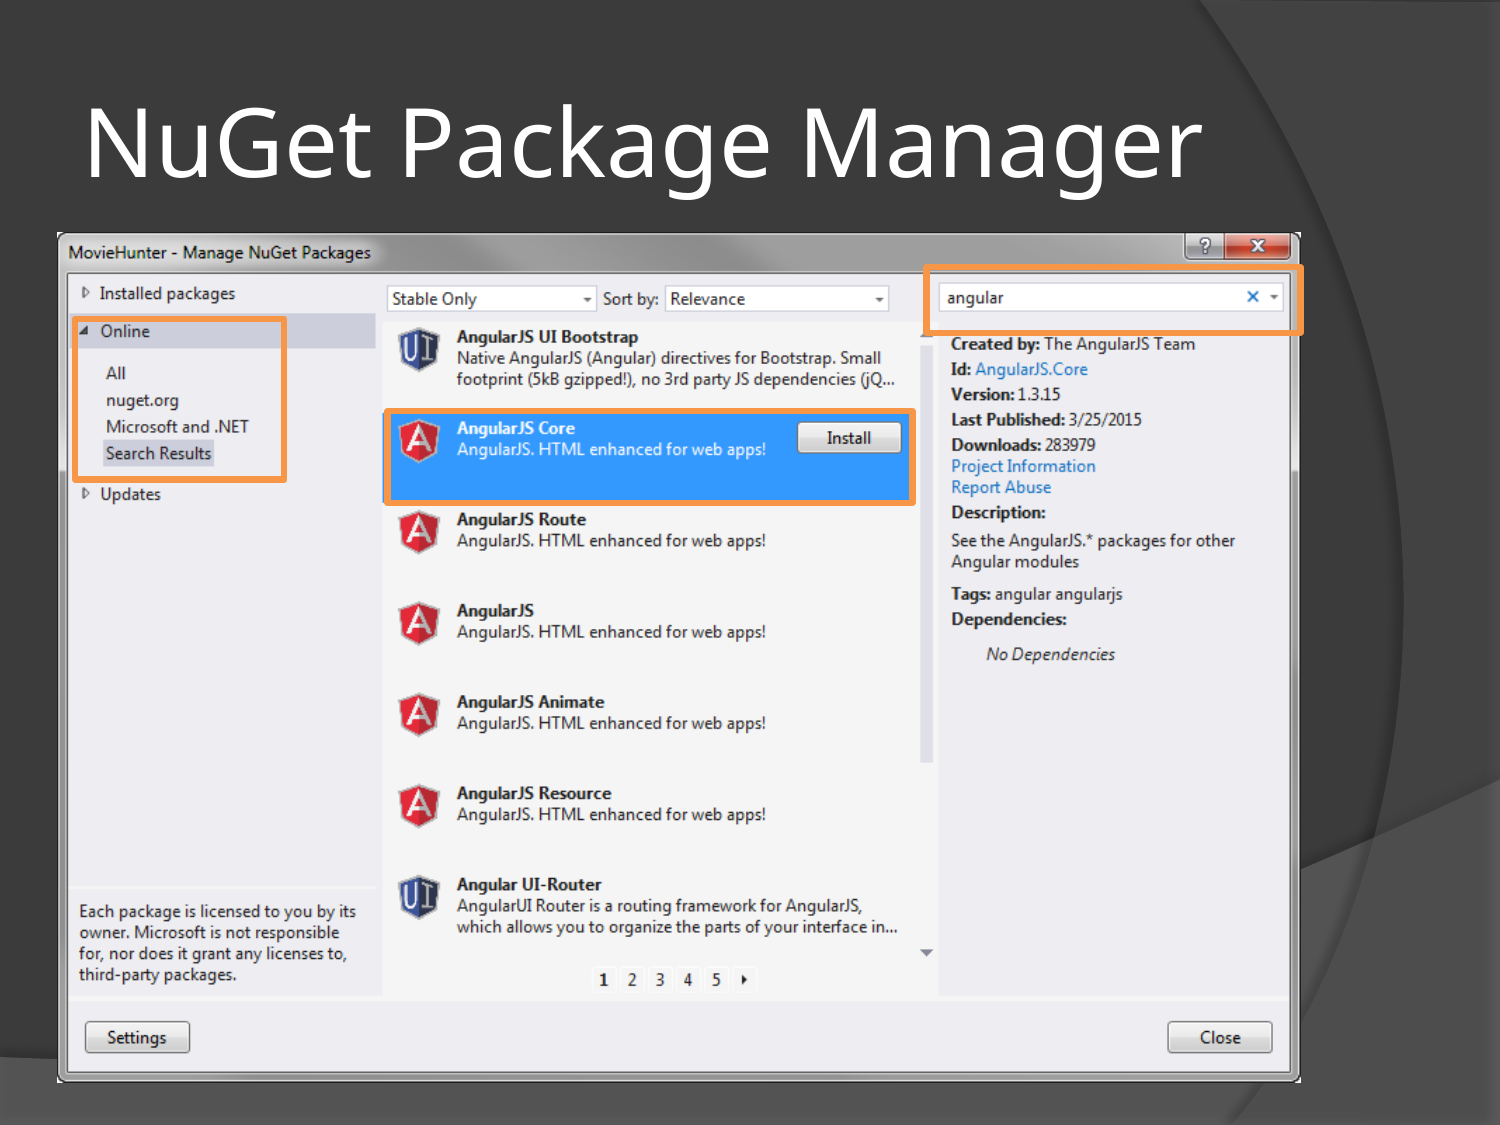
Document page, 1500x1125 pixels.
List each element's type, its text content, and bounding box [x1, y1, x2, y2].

title NuGet Package Manager [75, 45, 1301, 224]
picture [57, 232, 1301, 1083]
